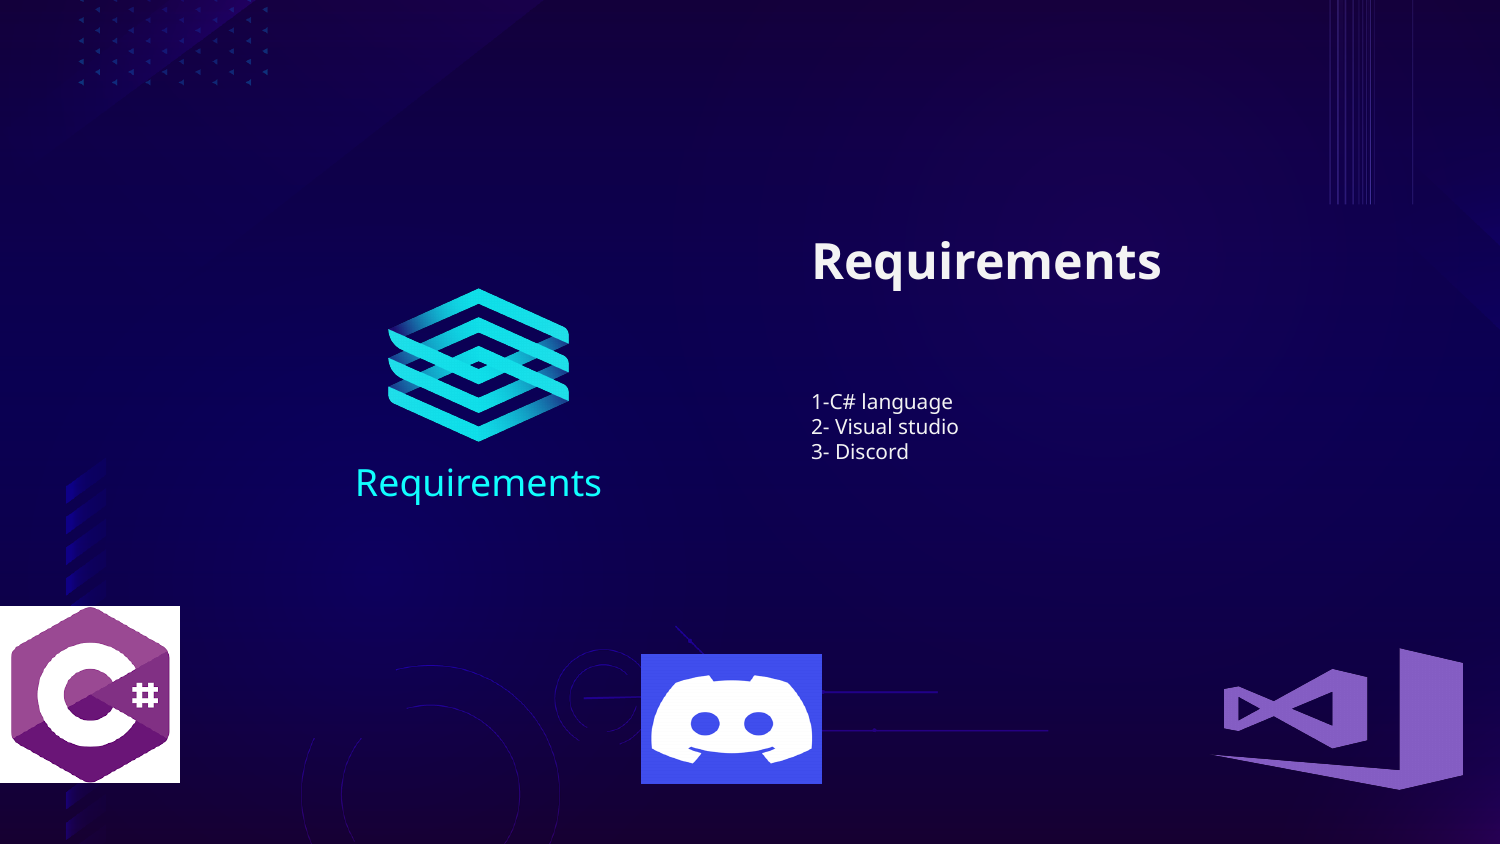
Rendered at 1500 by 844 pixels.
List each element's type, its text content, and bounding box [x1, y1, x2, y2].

picture [0, 0, 1500, 844]
subtitle 1-C# language 2- Visual studio 3- Discord [796, 373, 1288, 667]
title Requirements [291, 443, 667, 653]
title Requirements [796, 0, 1431, 306]
